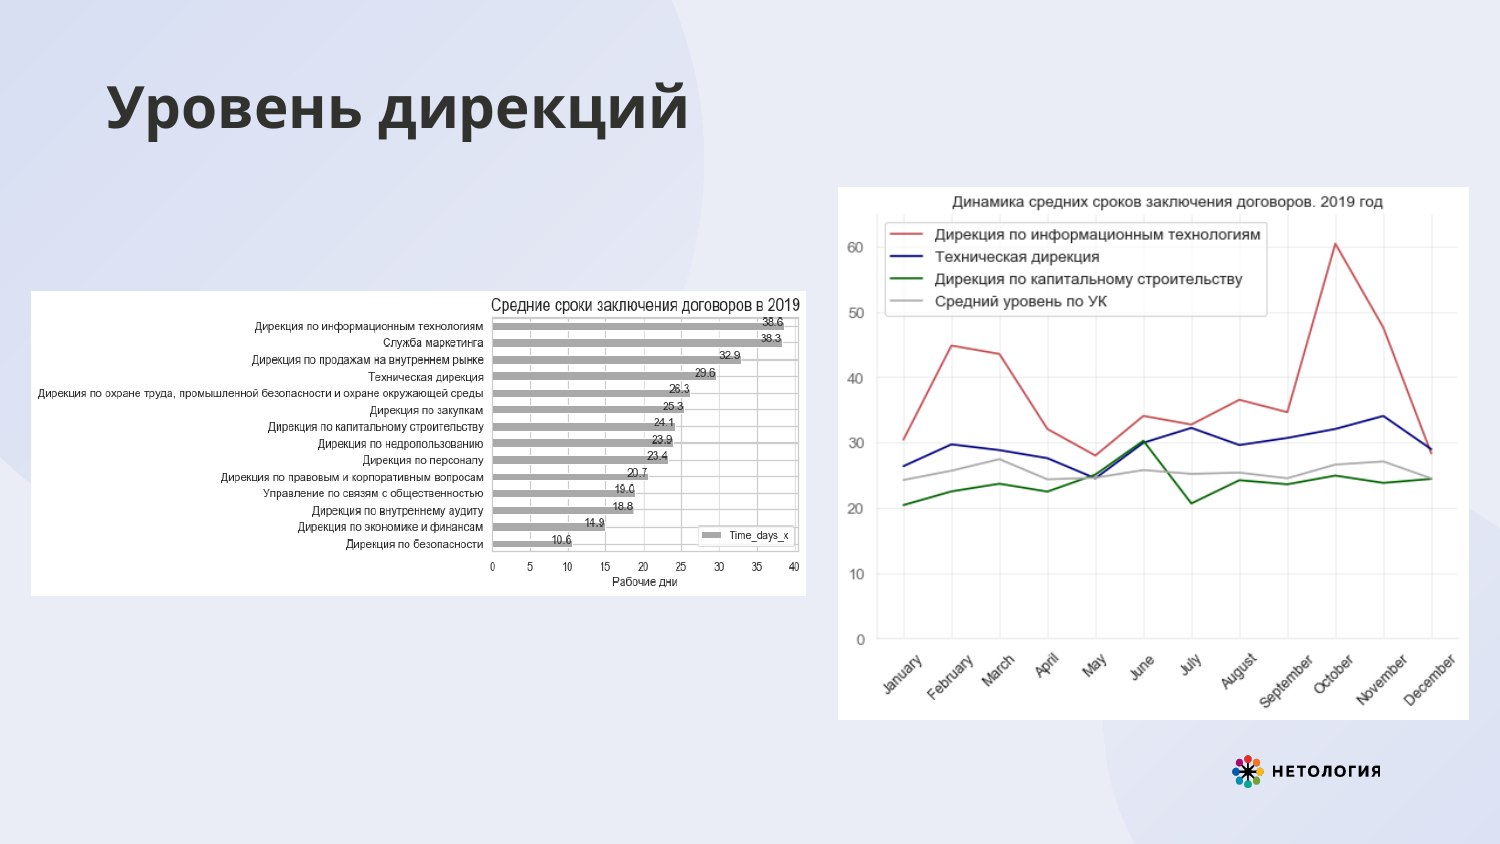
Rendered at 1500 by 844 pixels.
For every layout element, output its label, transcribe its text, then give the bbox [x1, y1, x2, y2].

title Уровень дирекций [106, 70, 1390, 222]
picture [837, 187, 1469, 720]
picture [1232, 755, 1380, 788]
picture [31, 290, 806, 597]
